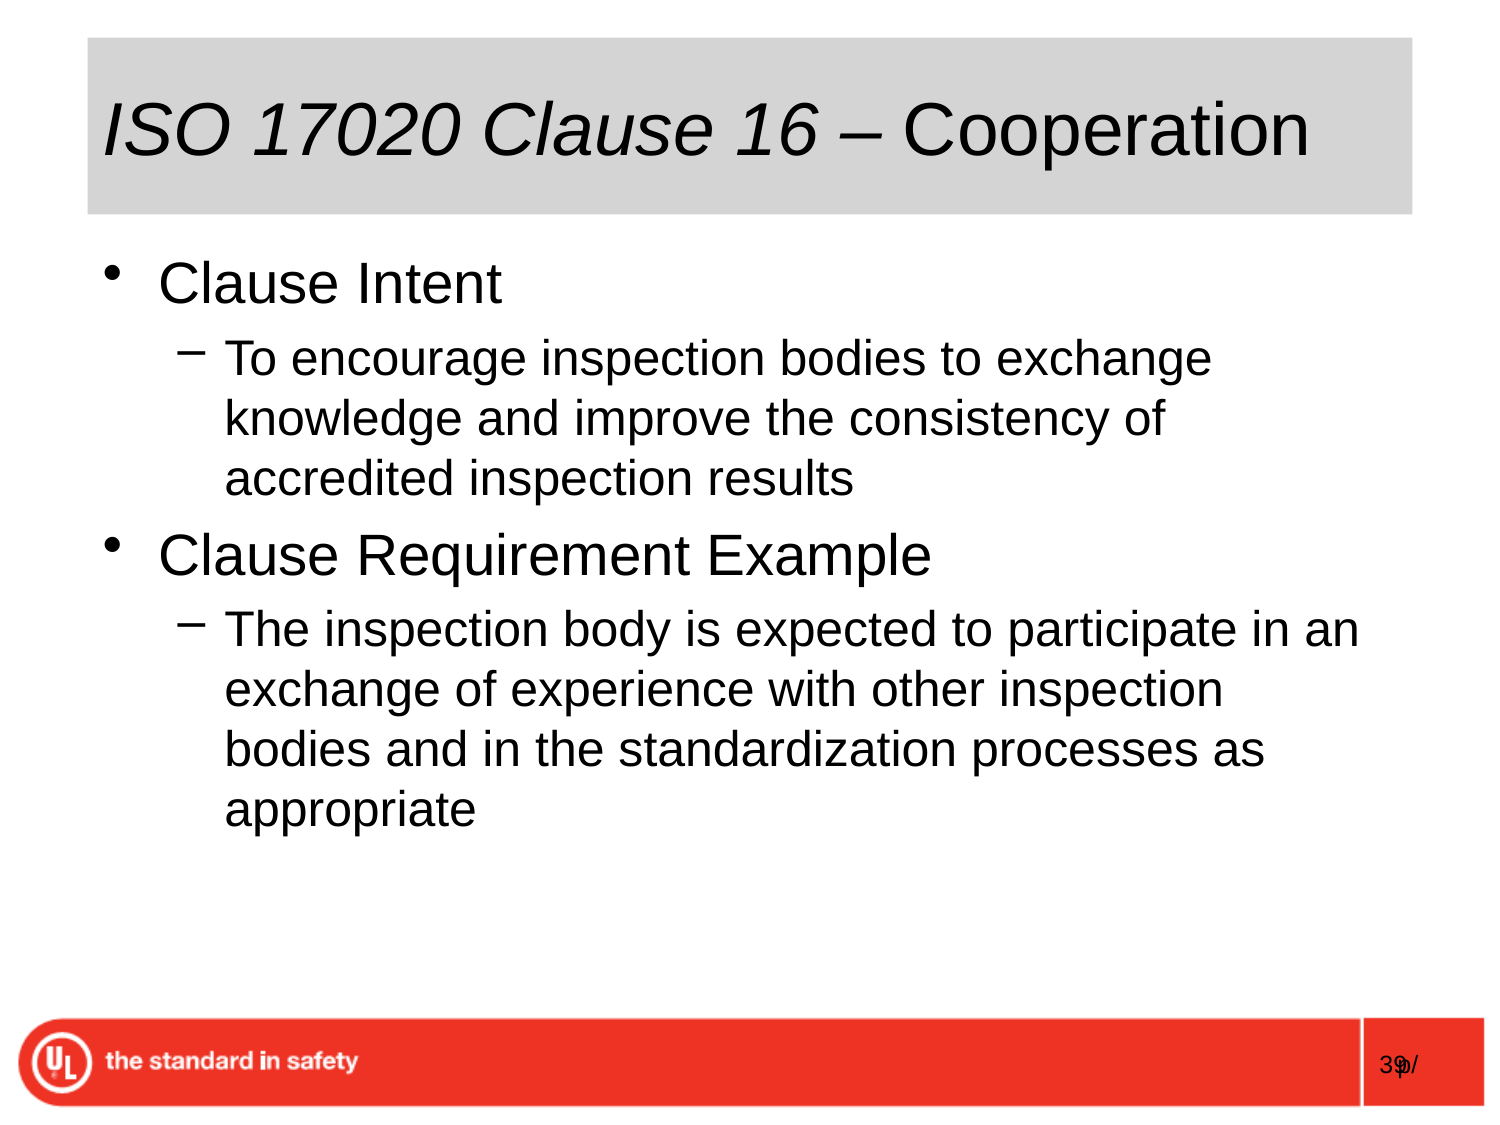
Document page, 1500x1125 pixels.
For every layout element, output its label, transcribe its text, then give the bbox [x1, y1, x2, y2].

picture [0, 1001, 1500, 1125]
title ISO 17020 Clause 16 – Cooperation [87, 37, 1413, 215]
list Clause Intent To encourage inspection bodies to exchange knowledge and improve the consistency of accredited inspection results Clause Requirement Example The inspection body is expected to participate in an exchange of experience with other inspection bodies and in the standardization processes as appropriate [87, 237, 1388, 1063]
